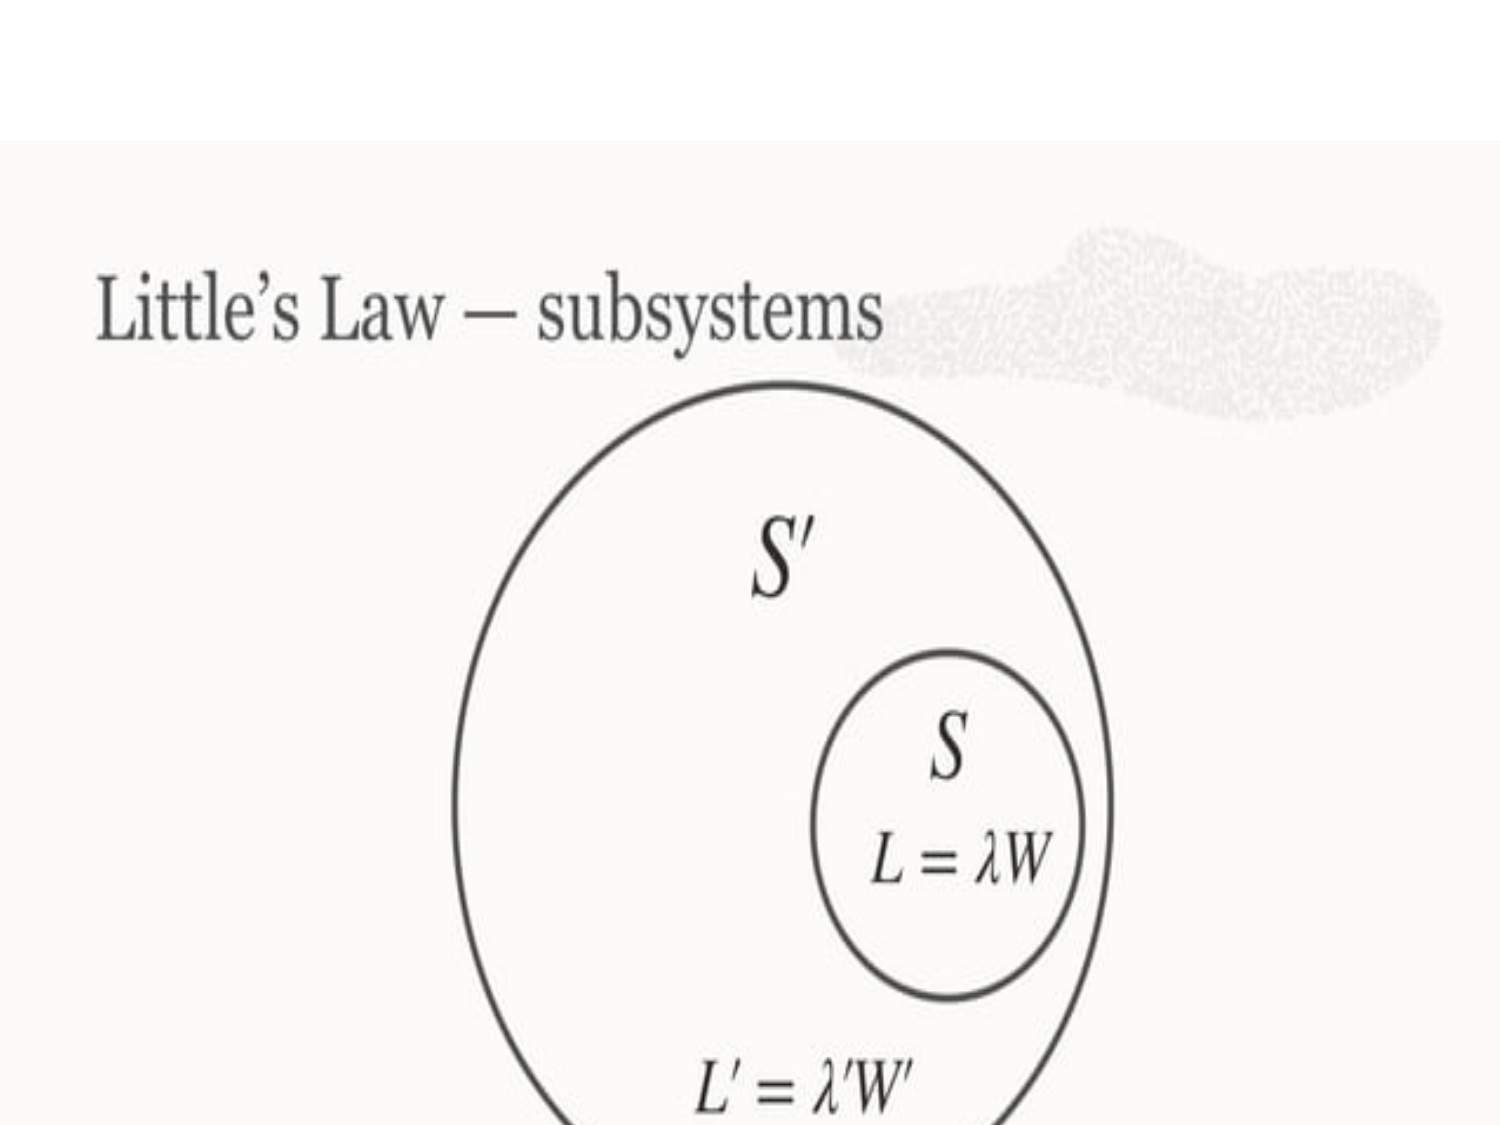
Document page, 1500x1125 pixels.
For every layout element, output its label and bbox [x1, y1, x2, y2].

picture [0, 139, 1500, 1125]
